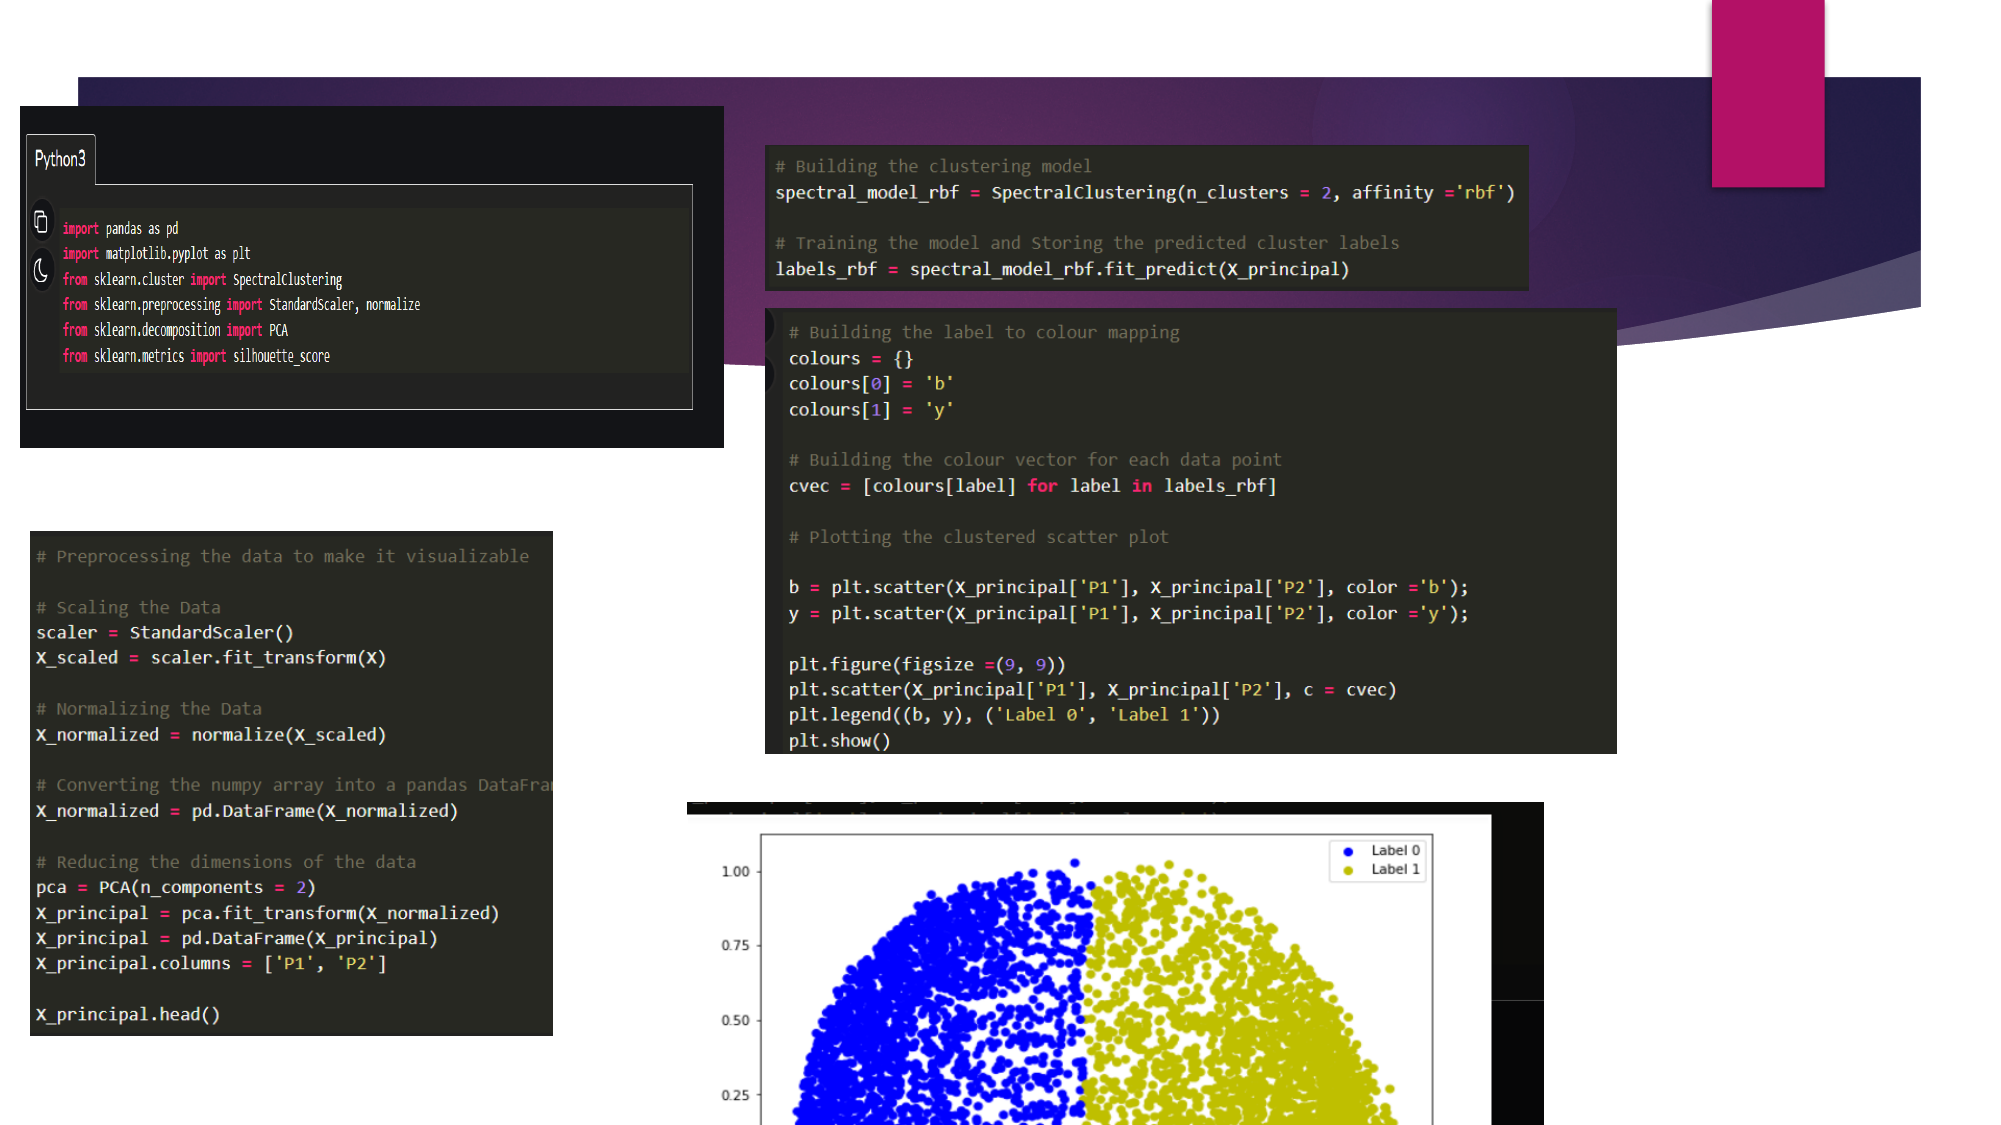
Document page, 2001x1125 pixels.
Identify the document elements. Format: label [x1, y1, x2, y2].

list [29, 531, 554, 1036]
picture [20, 106, 724, 448]
picture [765, 308, 1618, 754]
picture [687, 801, 1544, 1125]
picture [765, 145, 1529, 291]
